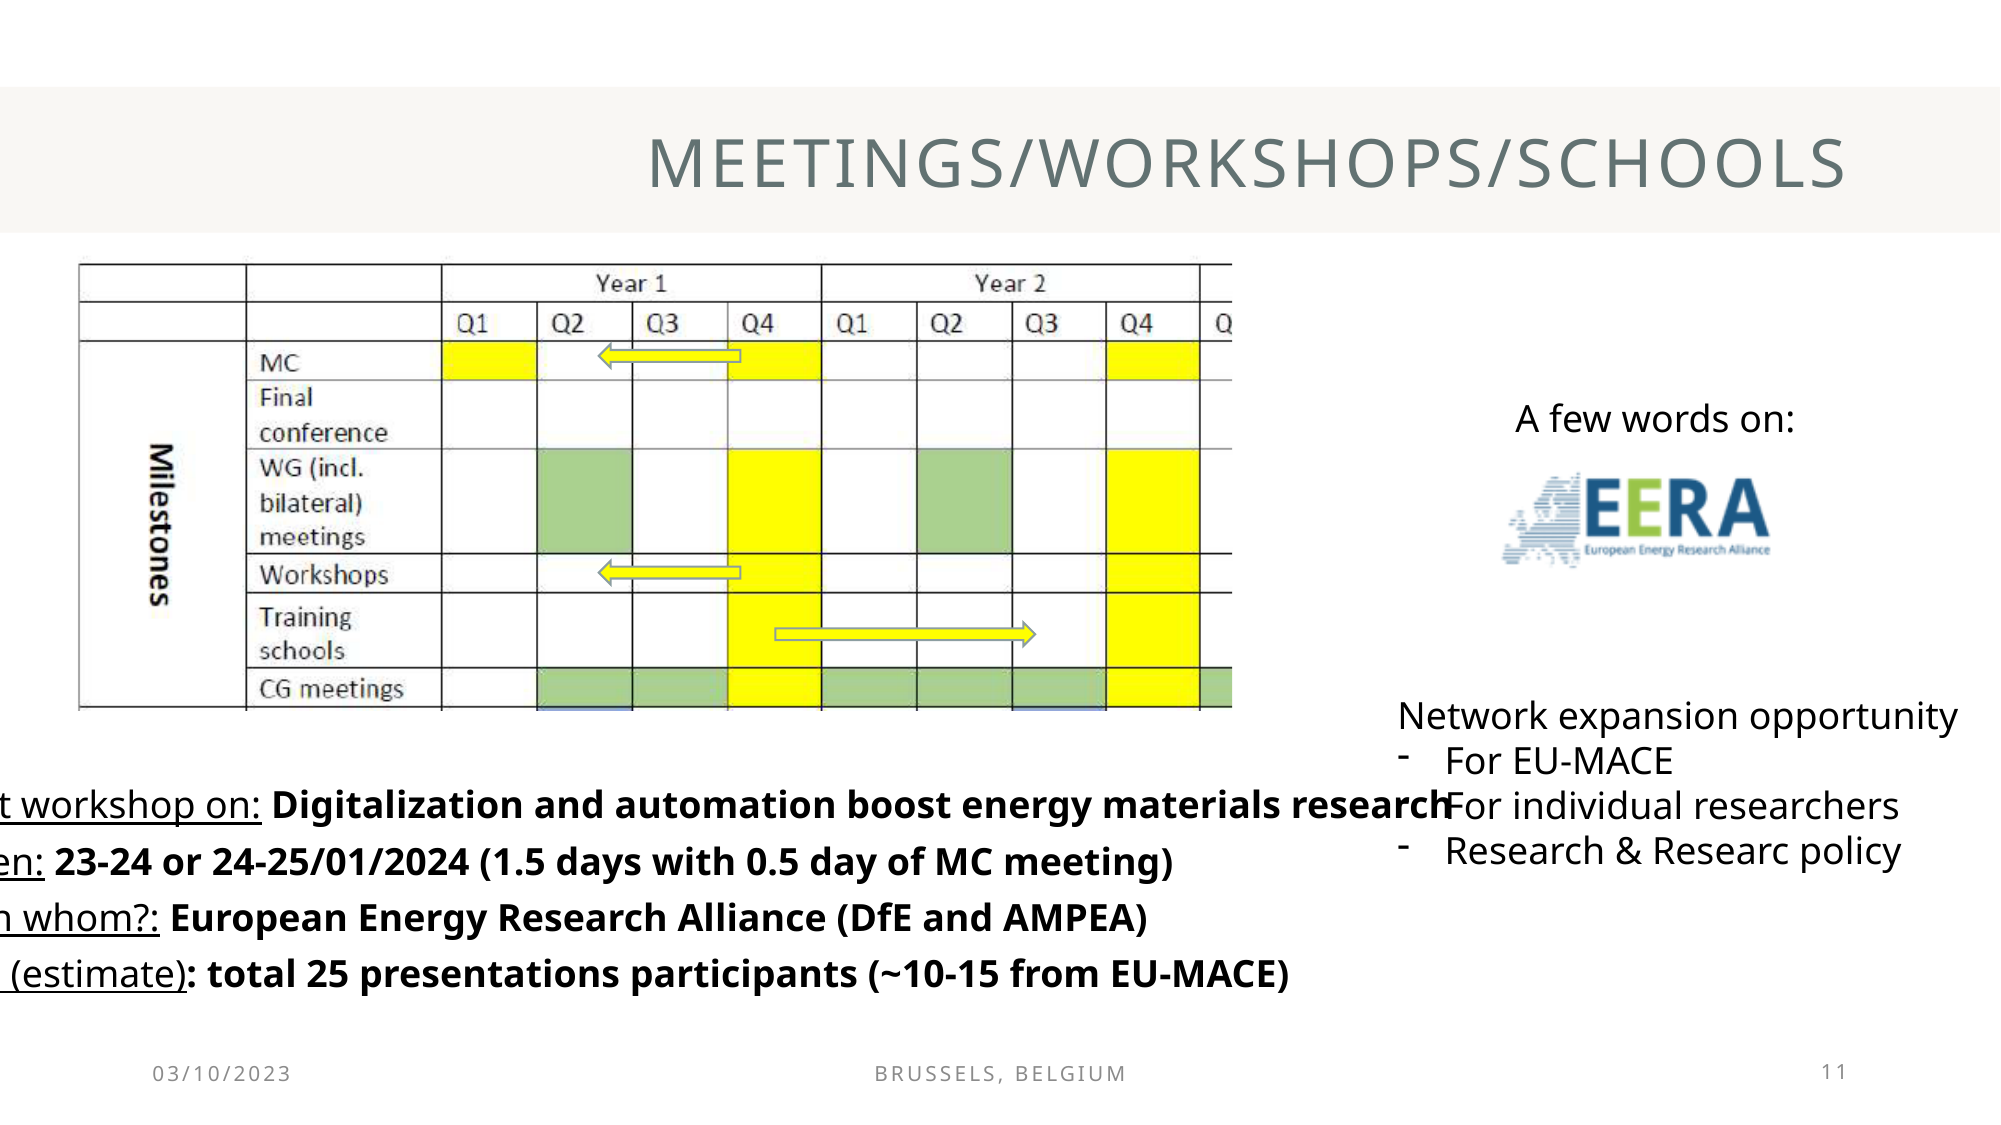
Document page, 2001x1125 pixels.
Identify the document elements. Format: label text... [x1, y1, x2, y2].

text_box Network expansion opportunity For EU-MACE For individual researchers Research & Researc policy [1382, 684, 1974, 880]
footer Brussels, Belgium [662, 1042, 1338, 1103]
text_box A few words on: [1500, 387, 1811, 448]
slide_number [137, 1042, 588, 1103]
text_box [41, 242, 1233, 711]
slide_number 11 [1412, 1042, 1863, 1103]
text_box Joint workshop on: Digitalization and automation boost energy materials research When: 23-24 or 24-25/01/2024 (1.5 days with 0.5 day of MC meeting) With whom?: European Energy Research Alliance (DfE and AMPEA) Size (estimate): total 25 presentations participants (~10-15 from EU-MACE) [0, 762, 1470, 1003]
title Meetings/workshops/schools [137, 106, 1863, 226]
picture [1485, 453, 1789, 598]
